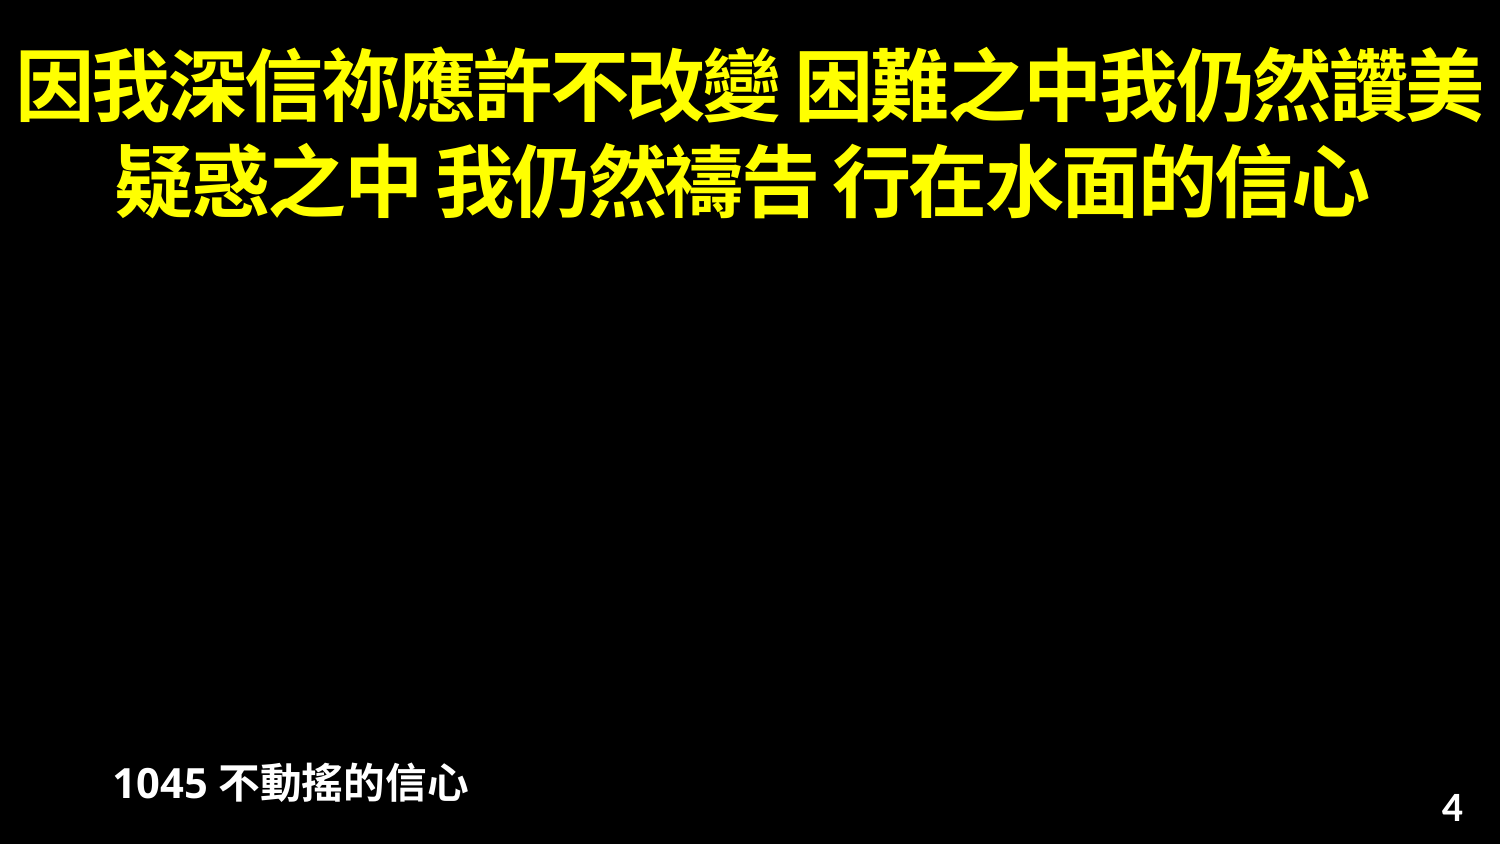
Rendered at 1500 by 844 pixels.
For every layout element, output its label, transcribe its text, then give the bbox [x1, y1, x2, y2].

title 因我深信祢應許不改變 困難之中我仍然讚美 疑惑之中 我仍然禱告 行在水面的信心 [0, 63, 1500, 201]
footer 1045不動搖的信心 [53, 759, 529, 805]
slide_number 4 [1128, 782, 1478, 827]
